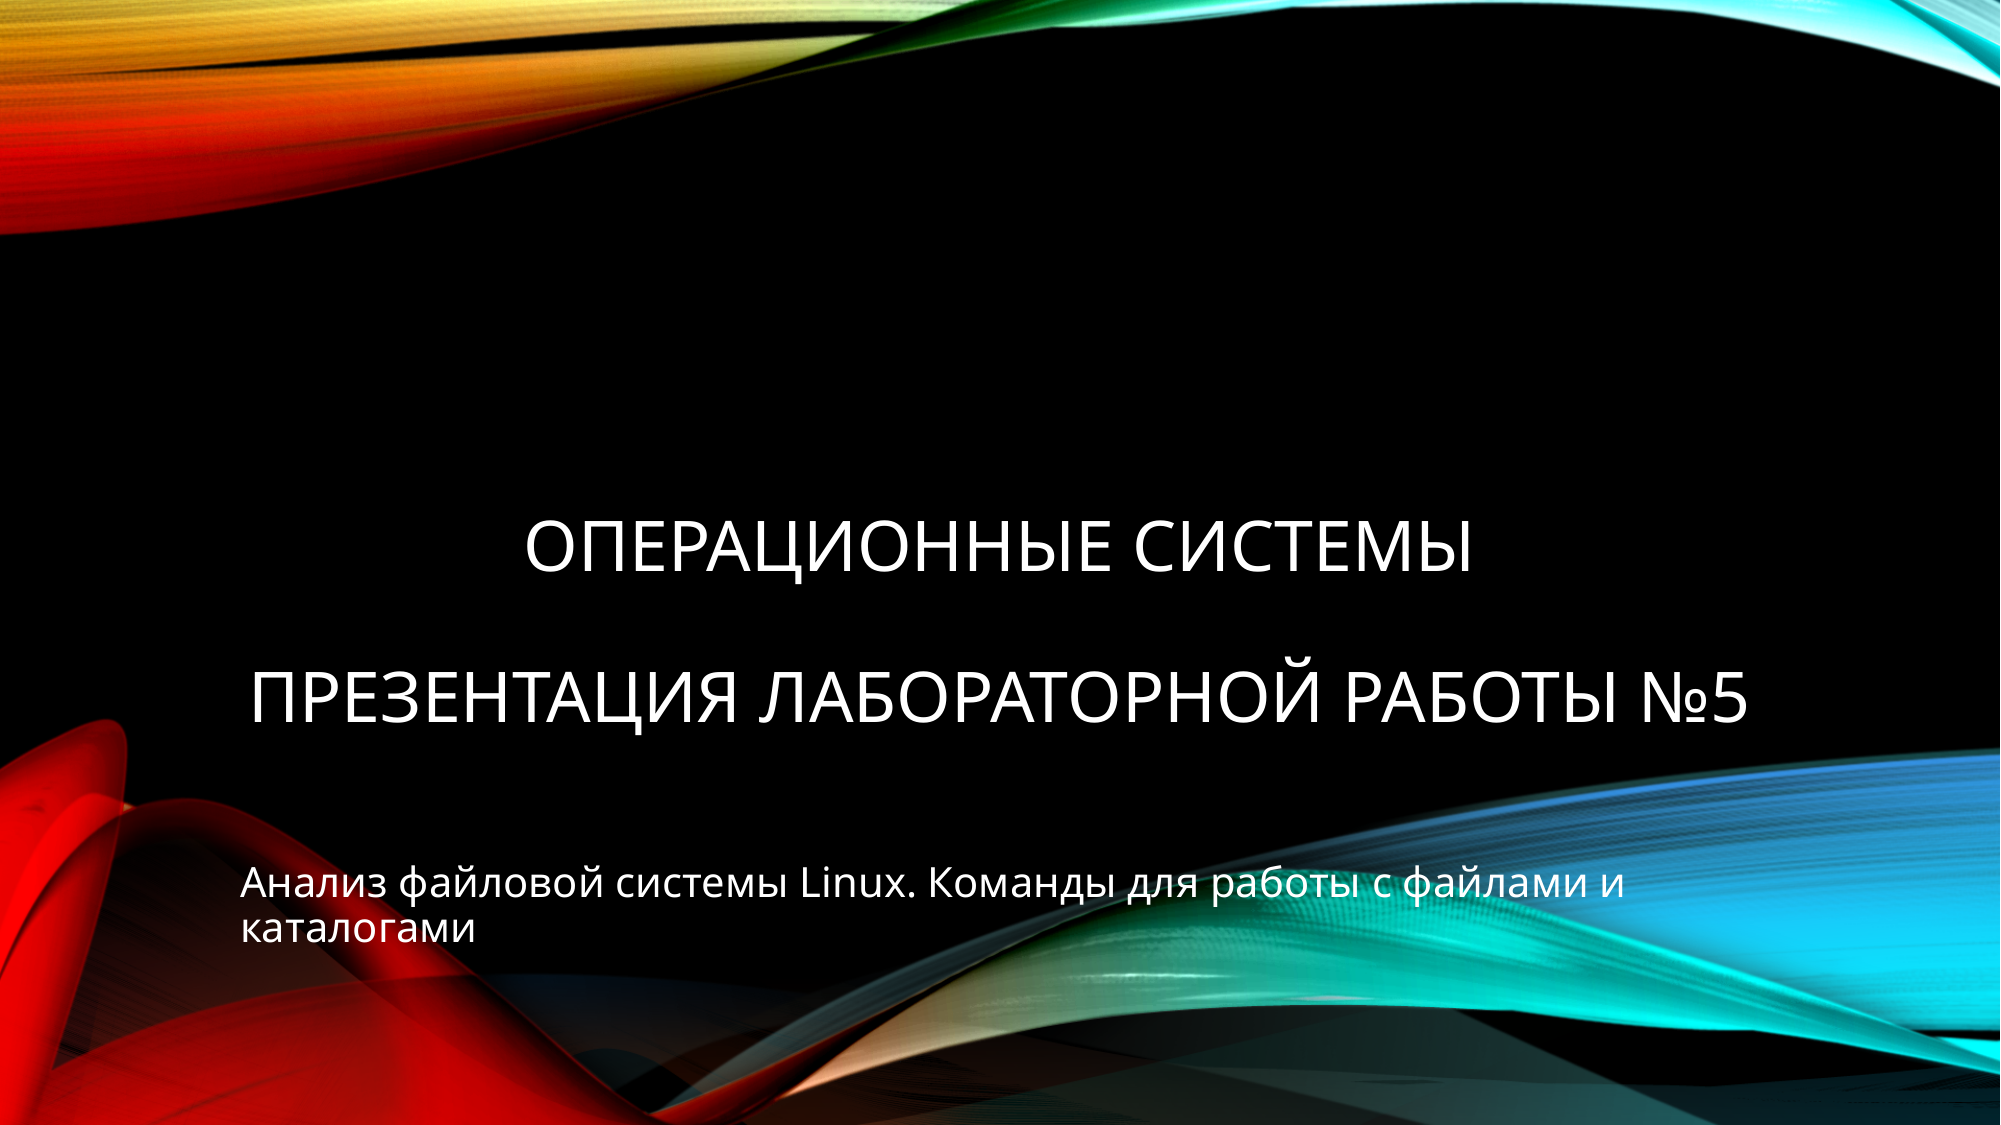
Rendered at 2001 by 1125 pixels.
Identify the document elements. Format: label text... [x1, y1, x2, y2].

picture [0, 717, 2000, 1125]
subtitle Анализ файловой системы Linux. Команды для работы с файлами и каталогами [225, 854, 1775, 967]
title Операционные системы Презентация лабораторной работы №5 [225, 446, 1775, 746]
picture [0, 0, 2000, 237]
